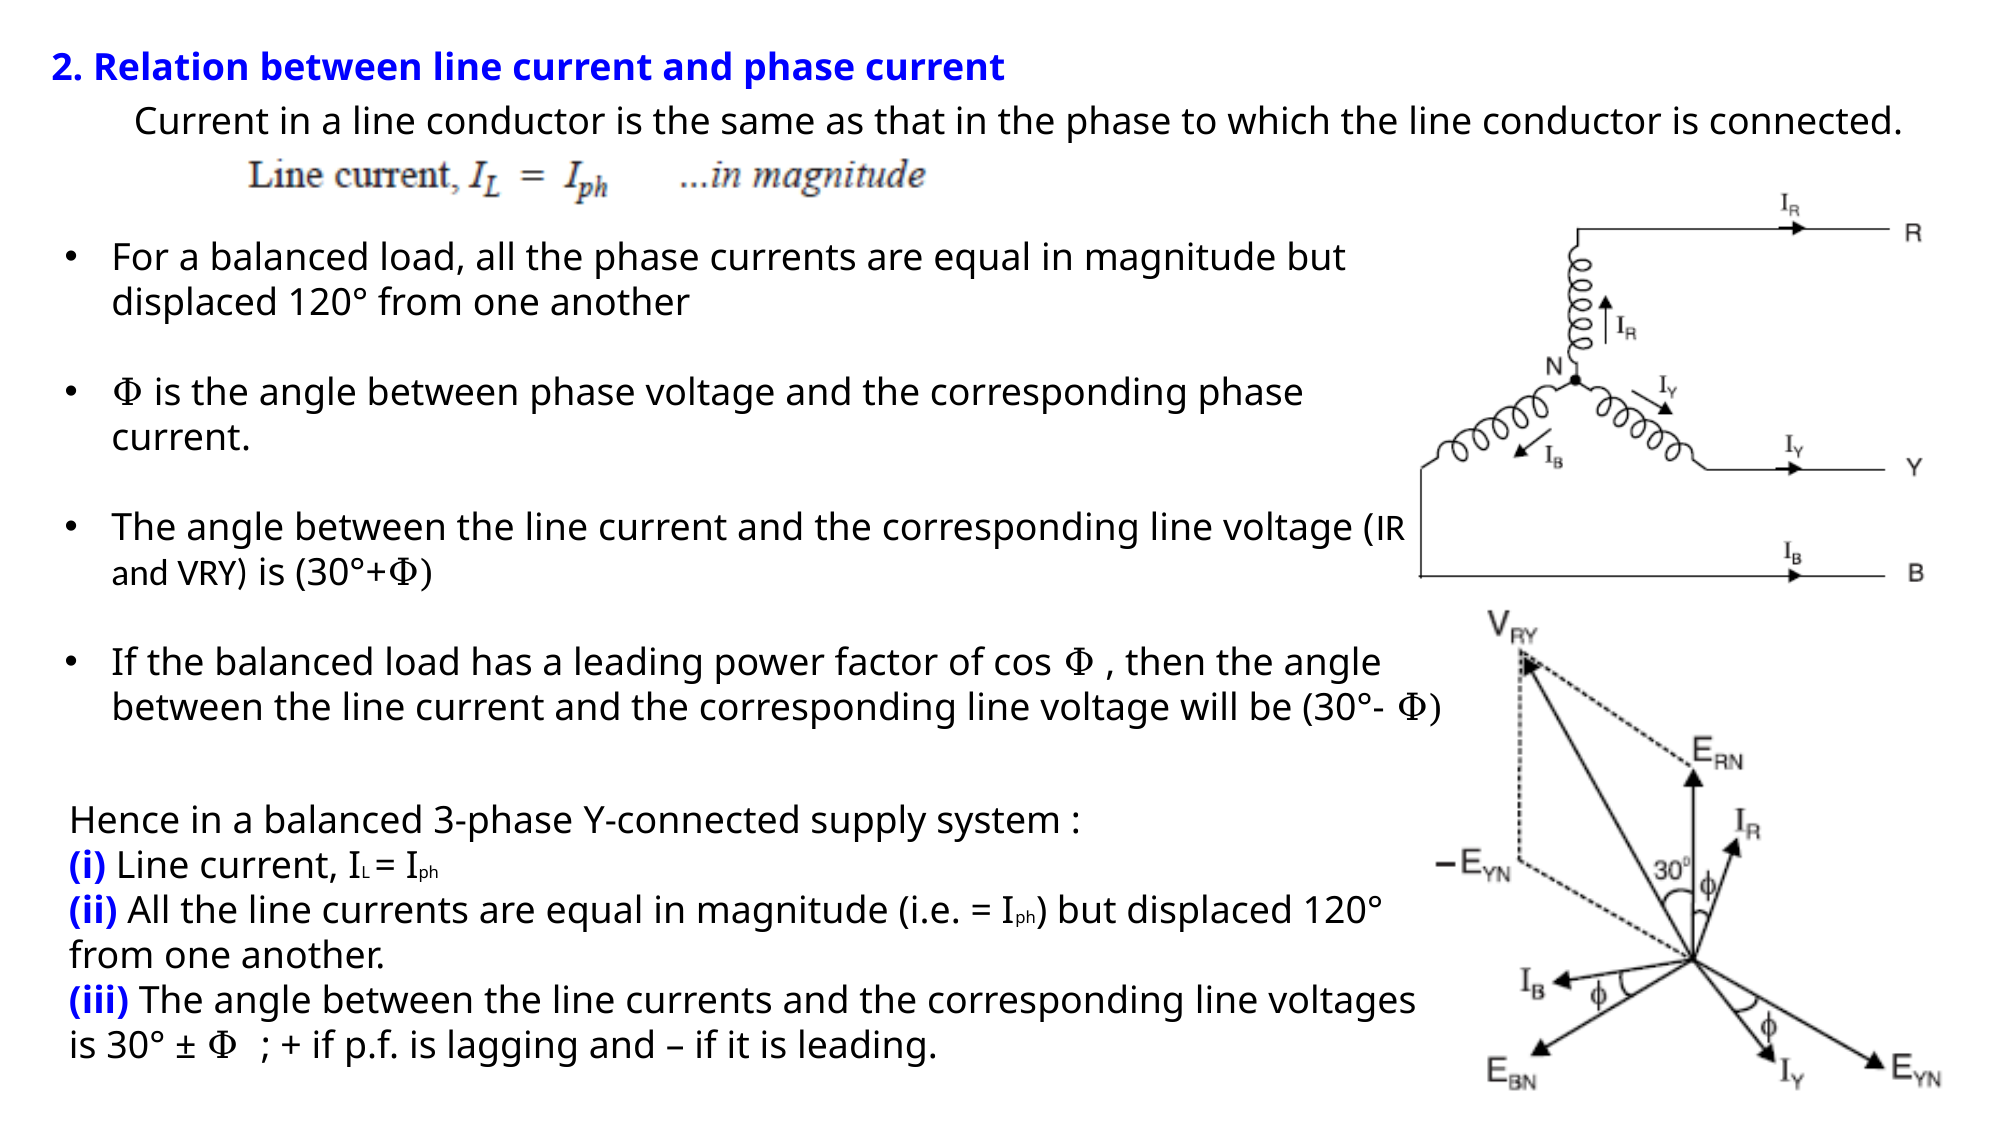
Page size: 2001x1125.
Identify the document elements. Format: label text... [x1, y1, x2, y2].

picture [233, 150, 966, 207]
text_box Current in a line conductor is the same as that in the phase to which the line conductor is connected. [119, 89, 1931, 150]
picture [1415, 598, 1977, 1123]
picture [1397, 191, 1948, 596]
text_box Hence in a balanced 3-phase Y-connected supply system : (i) Line current, IL = Iph (ii) All the line currents are equal in magnitude (i.e. = Iph) but displaced 120° from one another. (iii) The angle between the line currents and the corresponding line voltages is 30° ± Φ ; + if p.f. is lagging and – if it is leading. [54, 788, 1415, 1074]
text_box For a balanced load, all the phase currents are equal in magnitude but displaced 120° from one another Φ is the angle between phase voltage and the corresponding phase current. The angle between the line current and the corresponding line voltage (IR and VRY) is (30°+Φ) If the balanced load has a leading power factor of cos Φ , then the angle between the line current and the corresponding line voltage will be (30°- Φ) [49, 225, 1461, 736]
text_box 2. Relation between line current and phase current [36, 35, 1022, 96]
